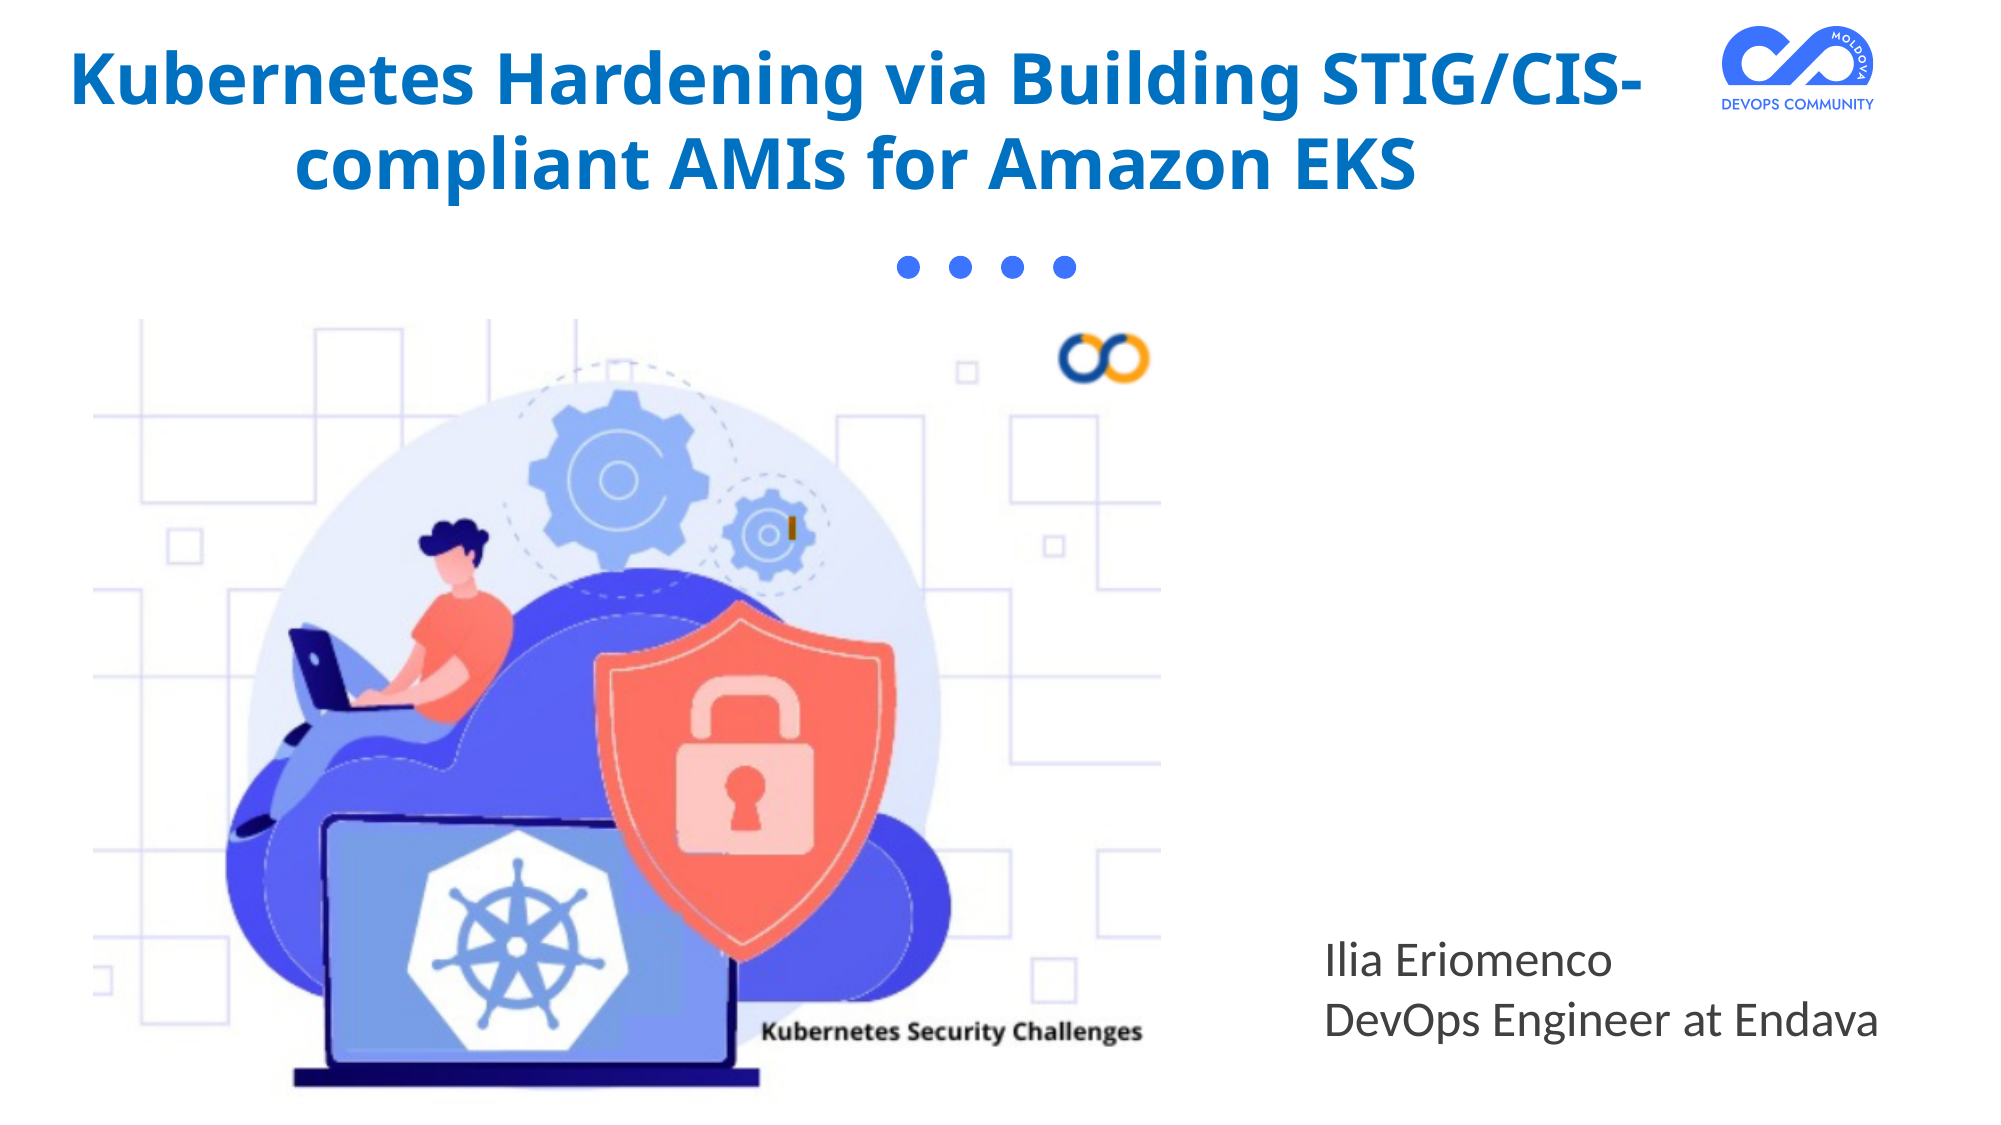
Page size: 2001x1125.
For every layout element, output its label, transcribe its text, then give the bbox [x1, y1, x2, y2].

picture [93, 319, 1161, 1105]
text_box Kubernetes Hardening via Building STIG/CIS-compliant AMIs for Amazon EKS [0, 26, 1714, 296]
picture [1722, 26, 1874, 110]
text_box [896, 255, 1077, 279]
text_box Ilia Eriomenco DevOps Engineer at Endava [1309, 918, 2000, 1054]
